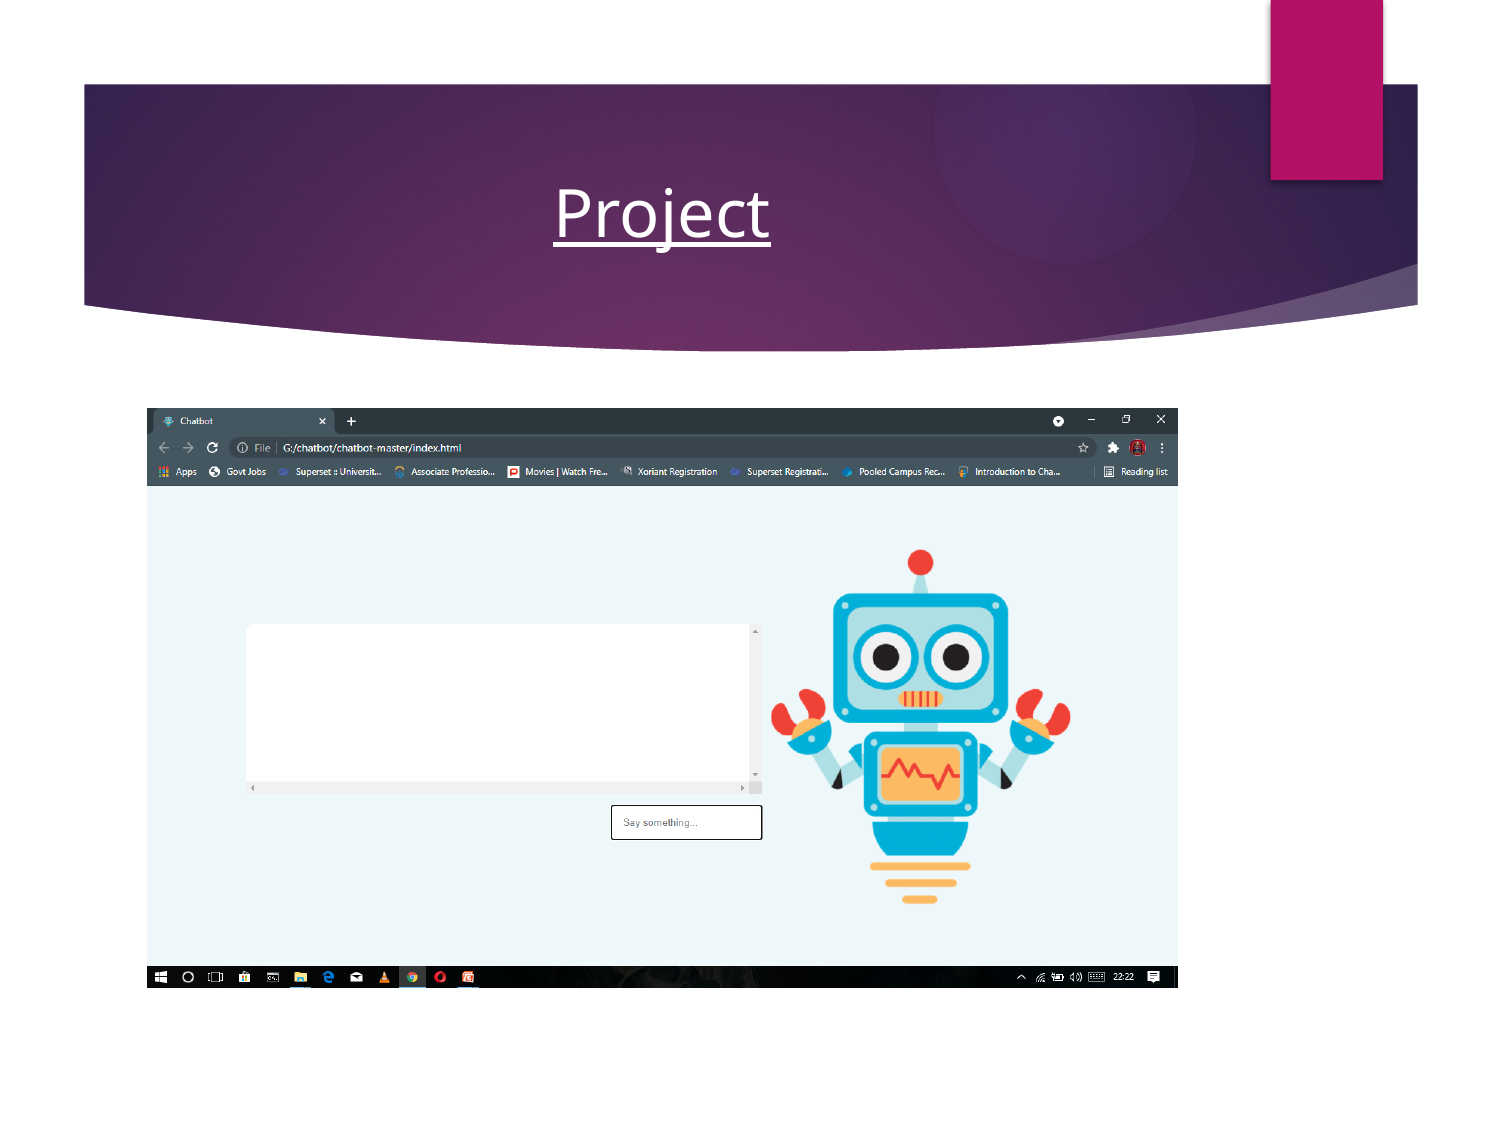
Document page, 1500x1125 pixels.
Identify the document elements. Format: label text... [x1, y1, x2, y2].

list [146, 408, 1178, 988]
title Project [142, 152, 1183, 269]
